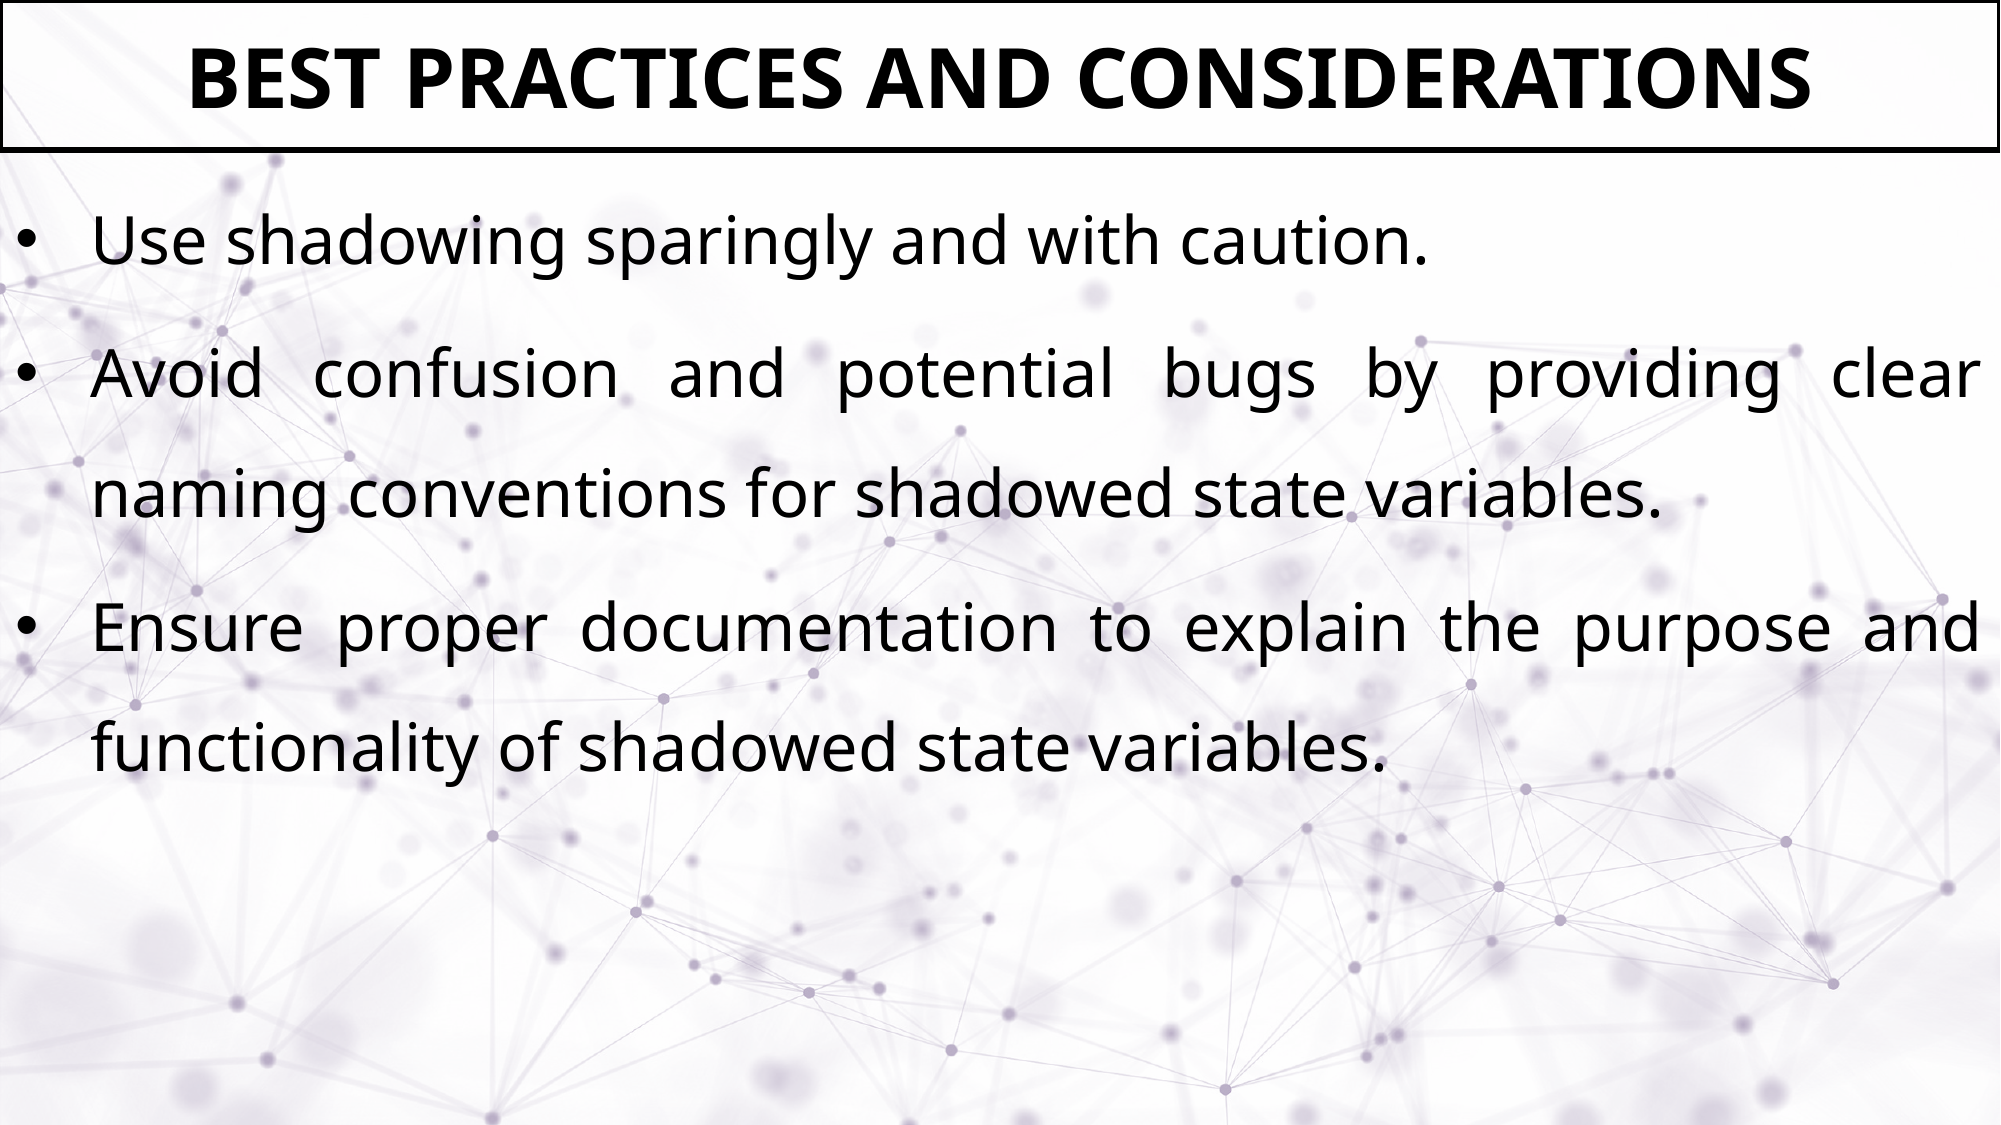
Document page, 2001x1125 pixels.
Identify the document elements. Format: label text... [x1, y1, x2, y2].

list Use shadowing sparingly and with caution. Avoid confusion and potential bugs by providing clear naming conventions for shadowed state variables. Ensure proper documentation to explain the purpose and functionality of shadowed state variables. [0, 150, 2000, 1125]
title BEST PRACTICES AND CONSIDERATIONS [0, 0, 2000, 150]
